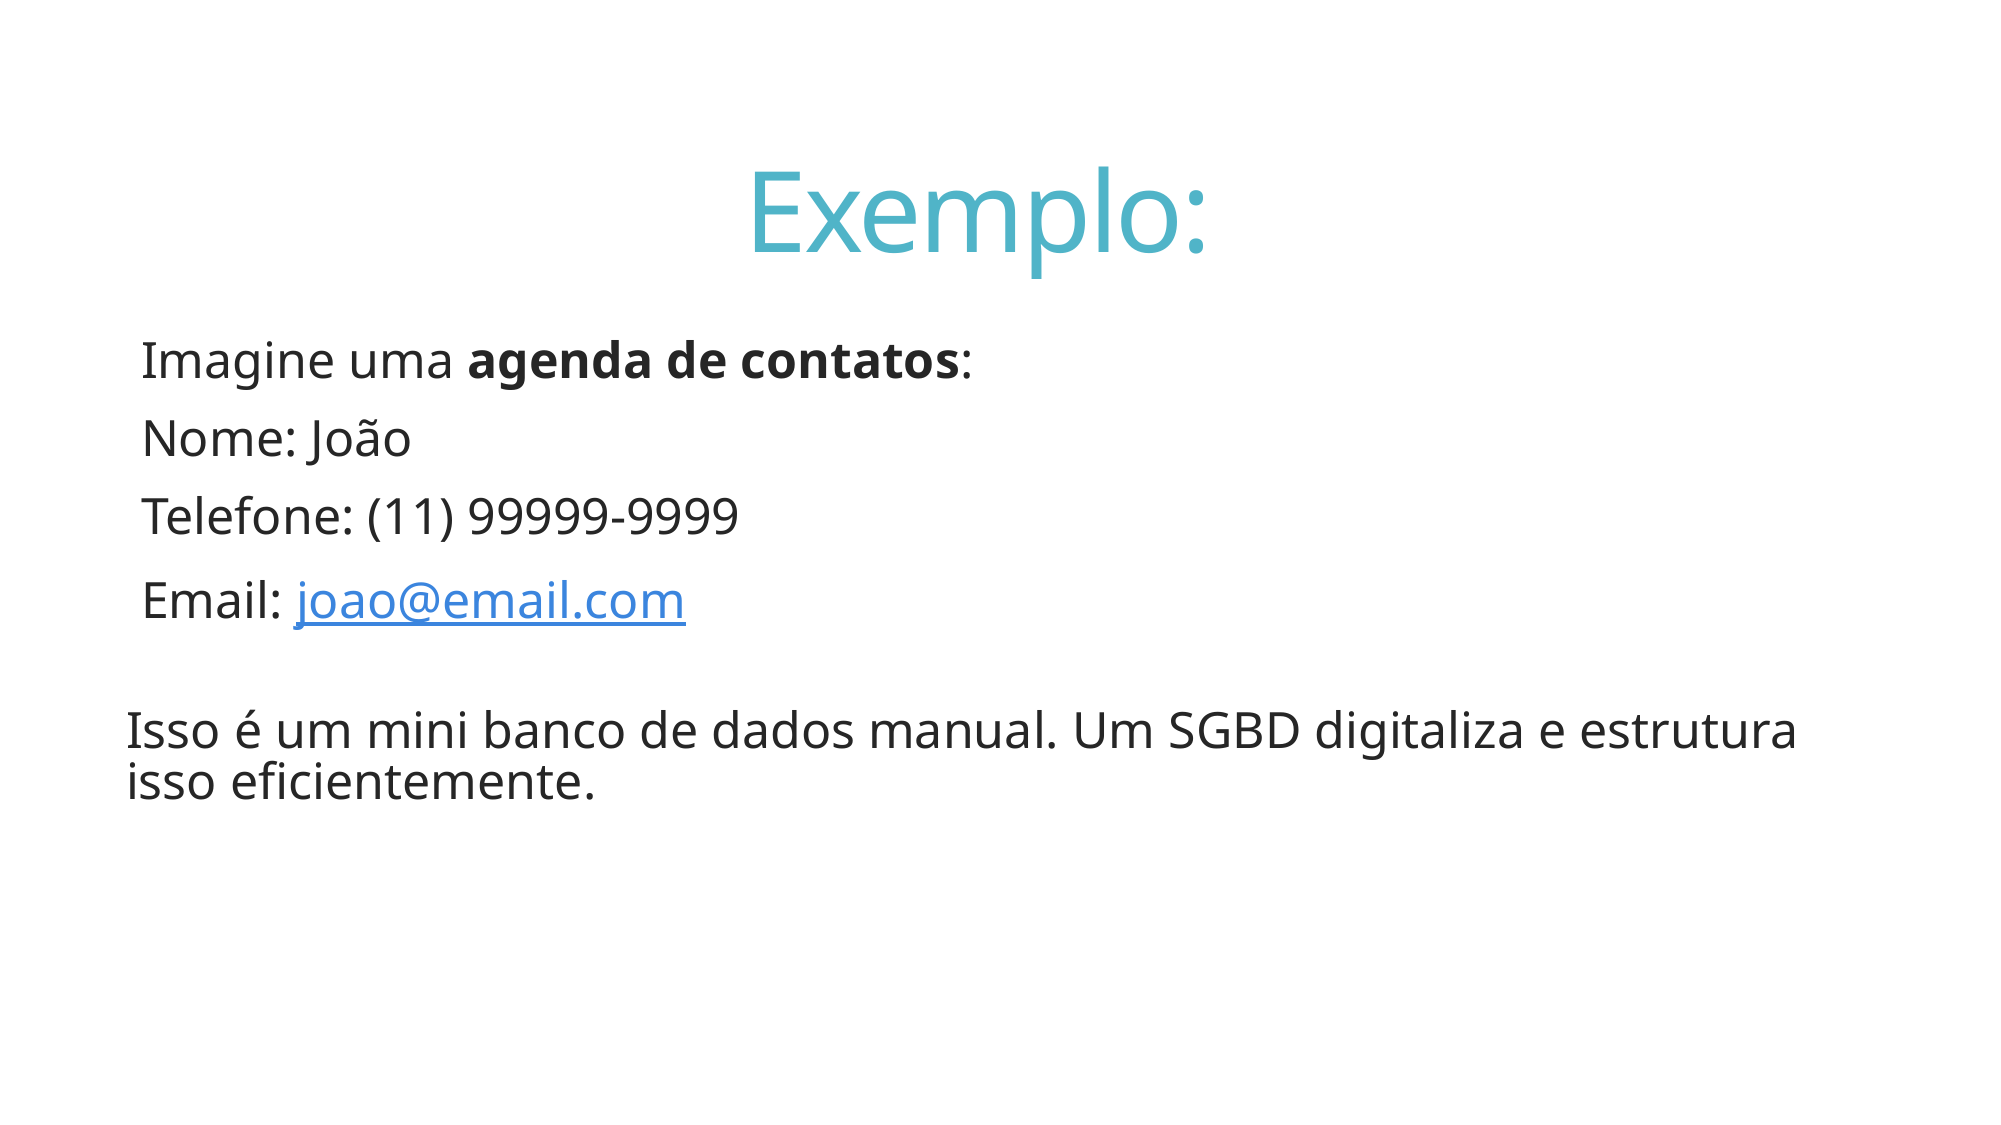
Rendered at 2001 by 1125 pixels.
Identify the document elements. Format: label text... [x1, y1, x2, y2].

list Imagine uma agenda de contatos: Nome: João Telefone: (11) 99999-9999 Email: joao@email.com Isso é um mini banco de dados manual. Um SGBD digitaliza e estrutura isso eficientemente. [111, 329, 1876, 948]
title Exemplo: [107, 81, 1875, 354]
